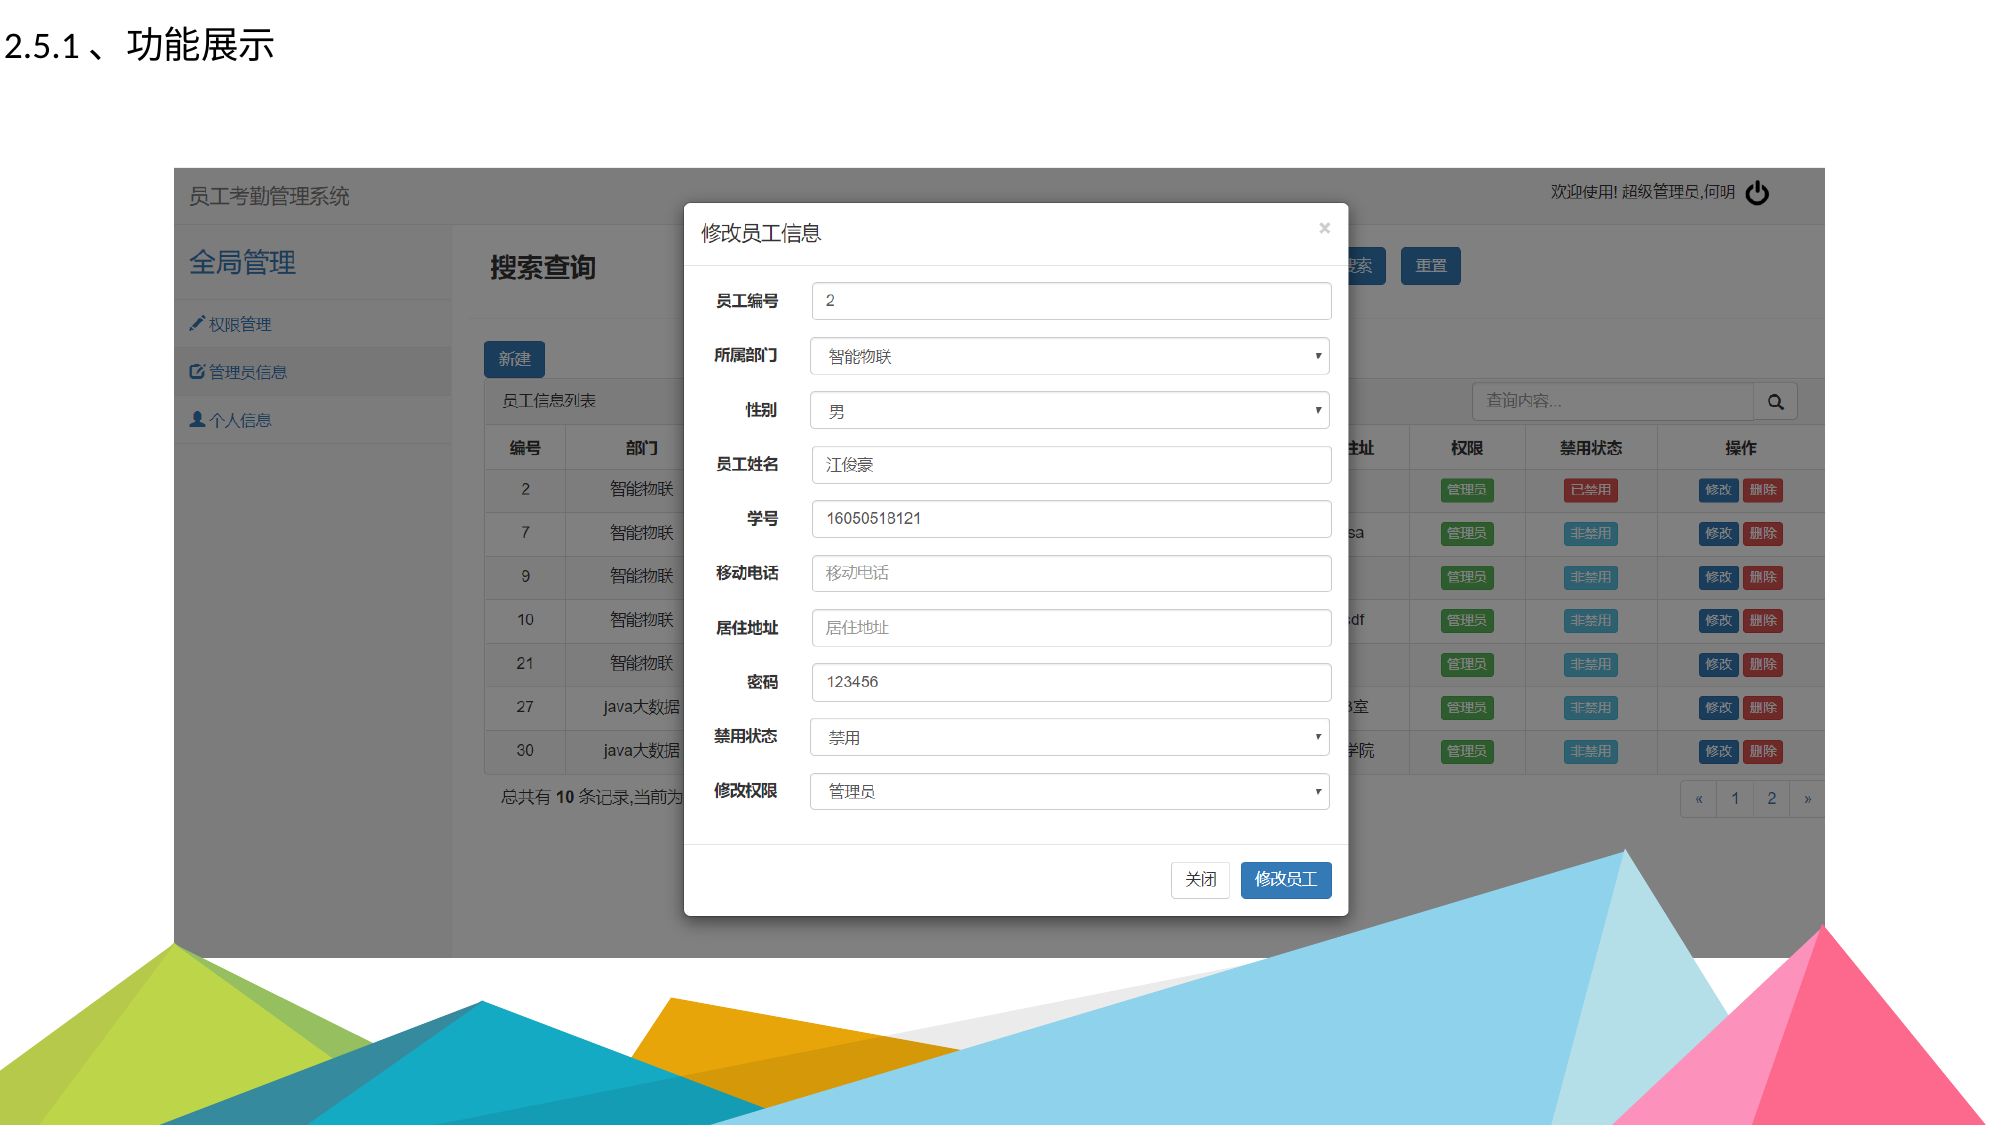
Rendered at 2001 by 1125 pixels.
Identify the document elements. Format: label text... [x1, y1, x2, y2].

picture [174, 167, 1825, 848]
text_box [0, 848, 1988, 1125]
text_box 2.5.1、功能展示 [0, 13, 292, 119]
